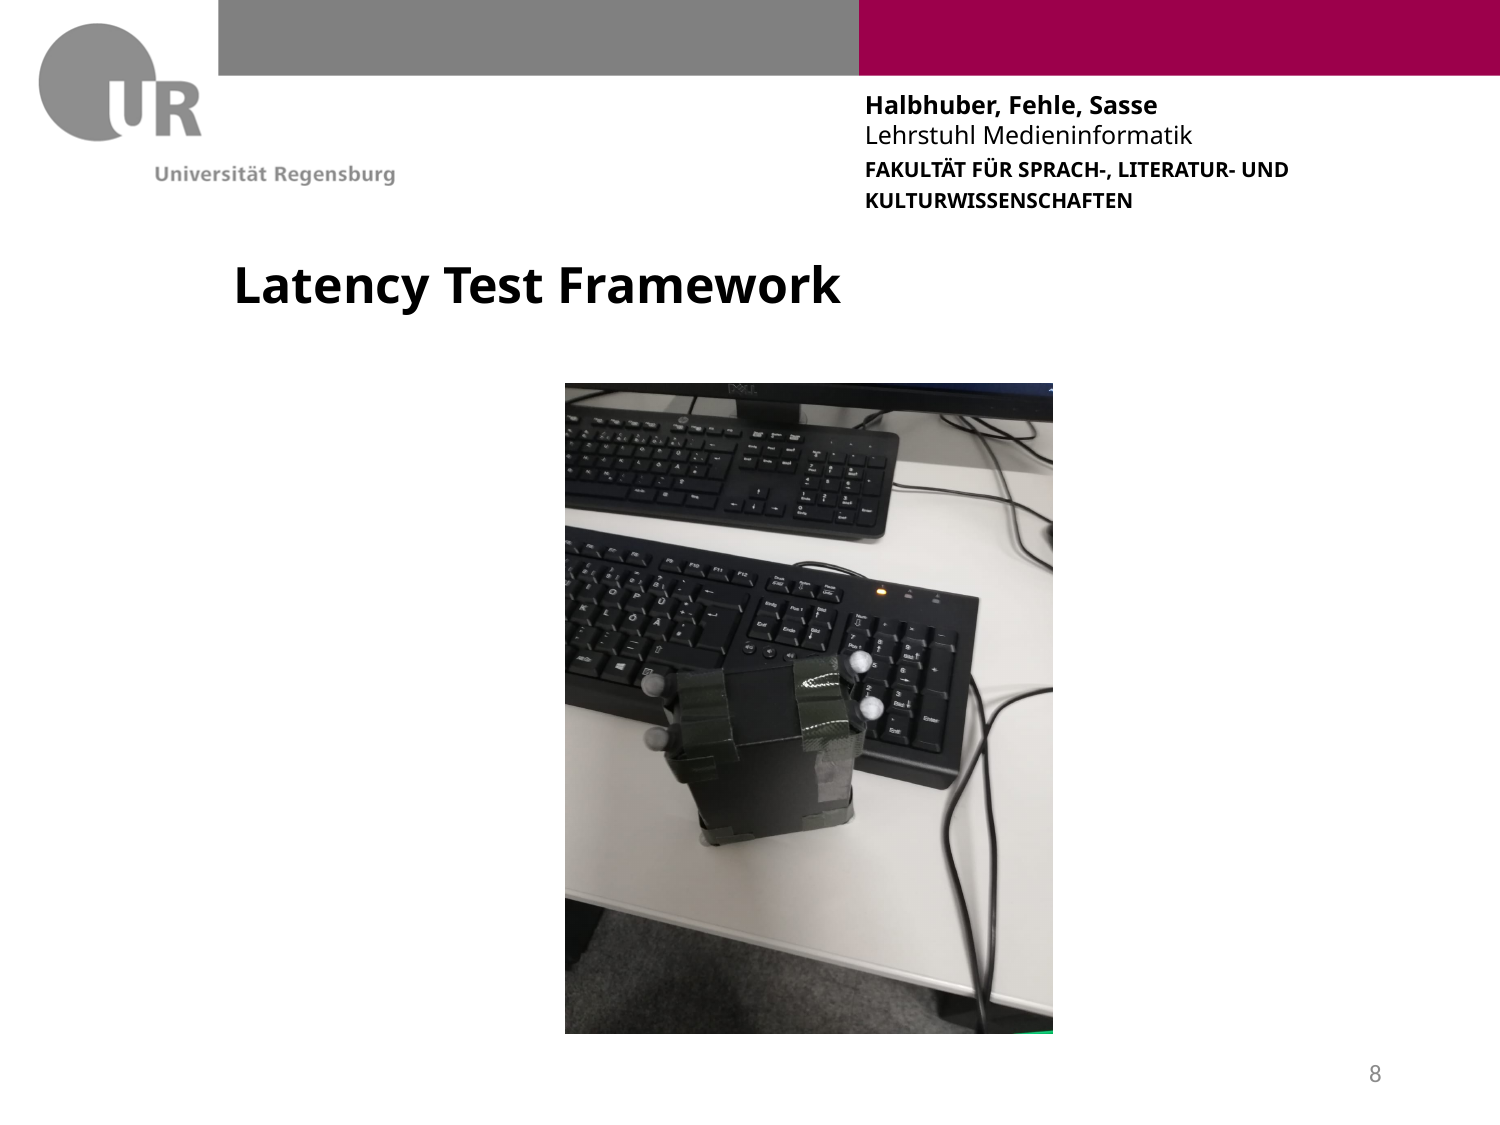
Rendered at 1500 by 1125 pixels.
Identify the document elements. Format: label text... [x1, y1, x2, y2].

picture [17, 18, 419, 209]
title Latency Test Framework [218, 246, 1398, 361]
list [565, 383, 1054, 1034]
slide_number 8 [1059, 1042, 1397, 1103]
